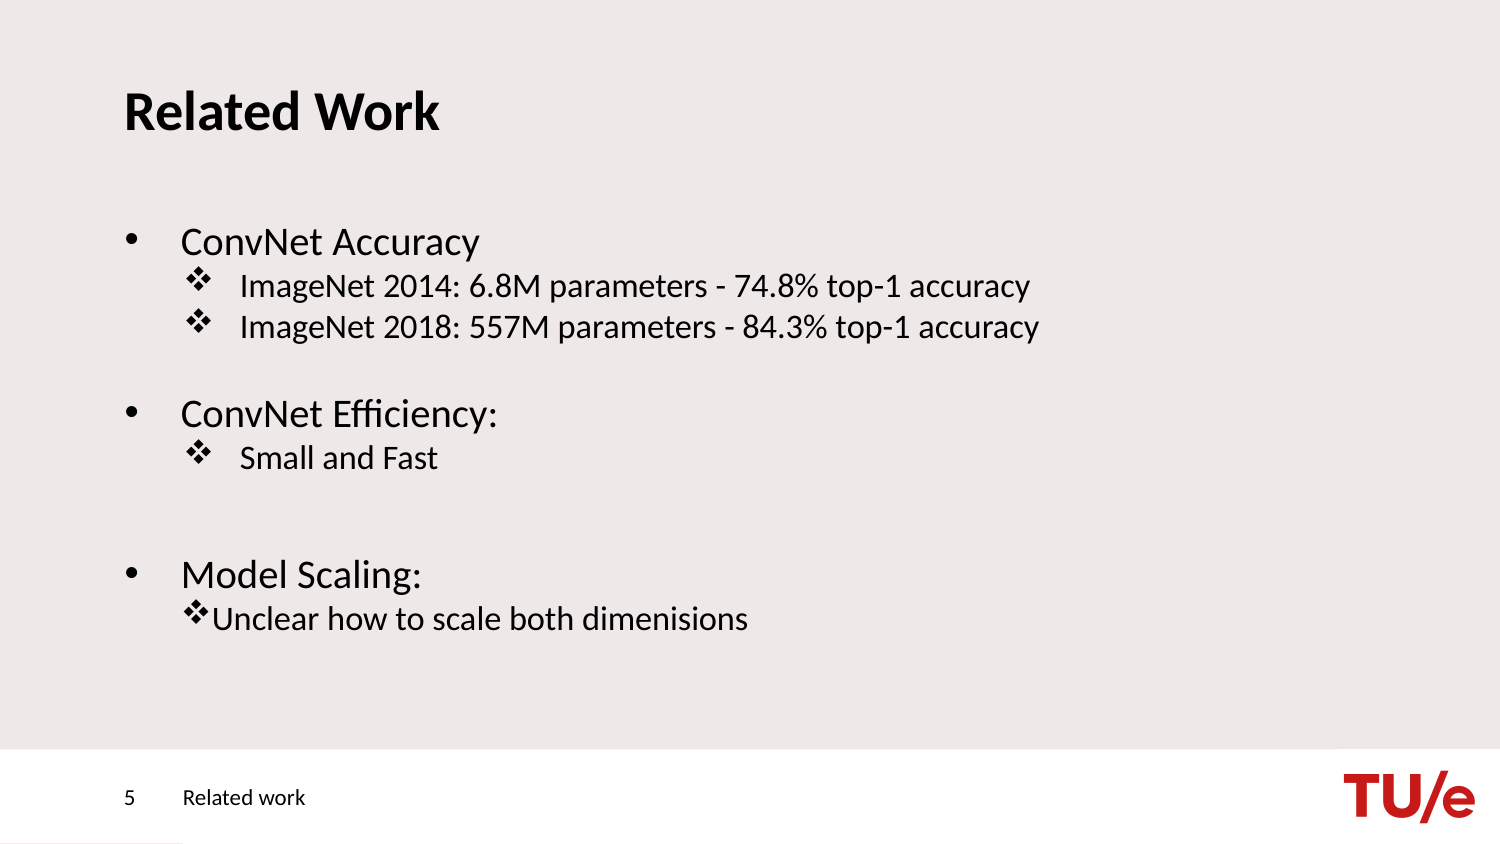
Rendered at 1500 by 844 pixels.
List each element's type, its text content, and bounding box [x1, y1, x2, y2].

title Related Work [124, 85, 1364, 174]
picture [1339, 749, 1500, 844]
list ConvNet Accuracy ImageNet 2014: 6.8M parameters - 74.8% top-1 accuracy ImageNet 2018: 557M parameters - 84.3% top-1 accuracy ConvNet Efficiency: Small and Fast Model Scaling: Unclear how to scale both dimenisions [124, 214, 1364, 694]
slide_number 5 [0, 749, 183, 844]
footer Related work [183, 749, 1339, 844]
